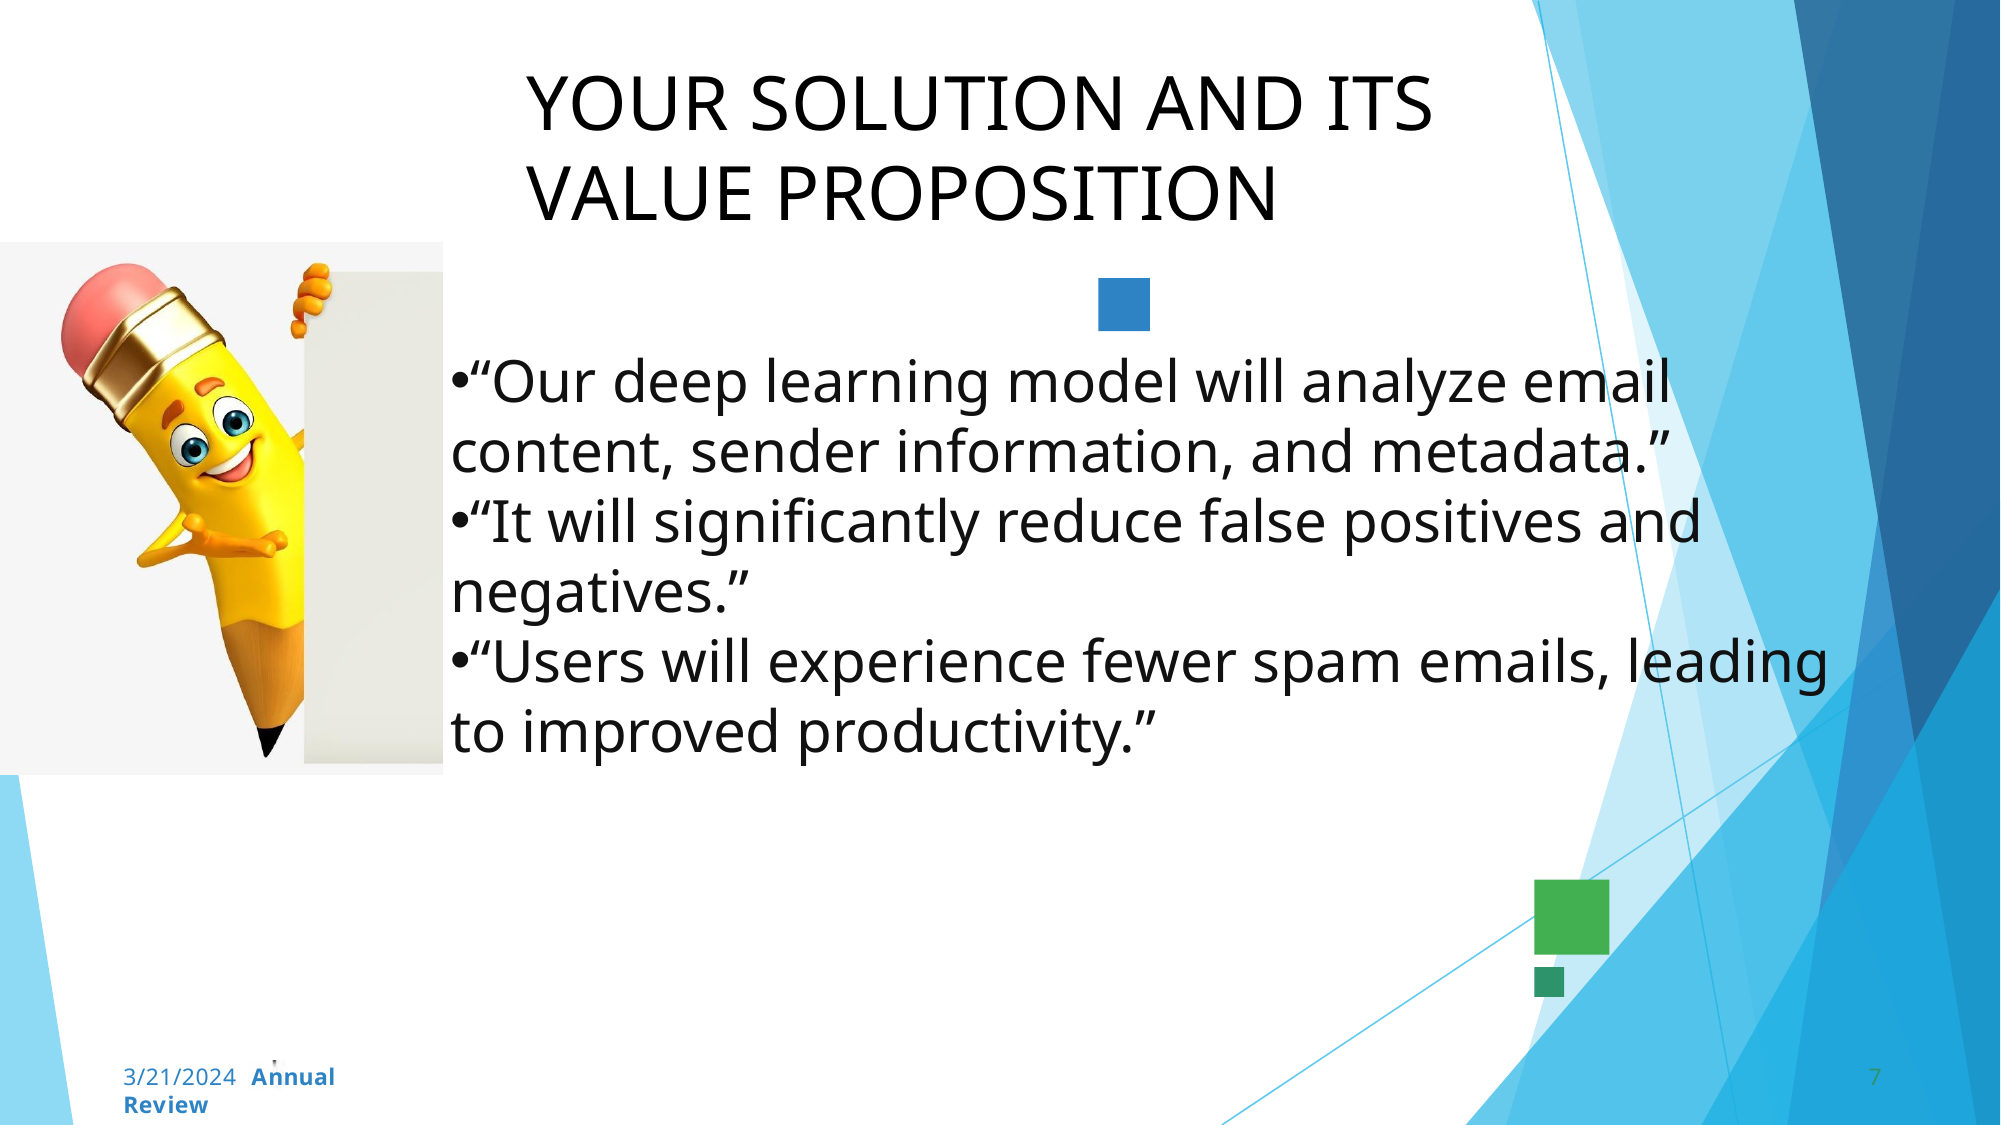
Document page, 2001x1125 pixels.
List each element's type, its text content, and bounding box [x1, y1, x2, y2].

text_box [1534, 879, 1610, 955]
title YOUR SOLUTION AND ITS VALUE PROPOSITION [524, 53, 1476, 244]
subtitle “Our deep learning model will analyze email content, sender information, and metadata.” “It will significantly reduce false positives and negatives.” “Users will experience fewer spam emails, leading to improved productivity.” [450, 344, 1850, 744]
picture [0, 241, 443, 776]
text_box [1534, 967, 1565, 997]
slide_number 7 [1862, 1061, 1888, 1125]
text_box [1098, 278, 1150, 332]
picture [110, 1060, 463, 1094]
text_box 3/21/2024 Annual Review [121, 1103, 417, 1118]
